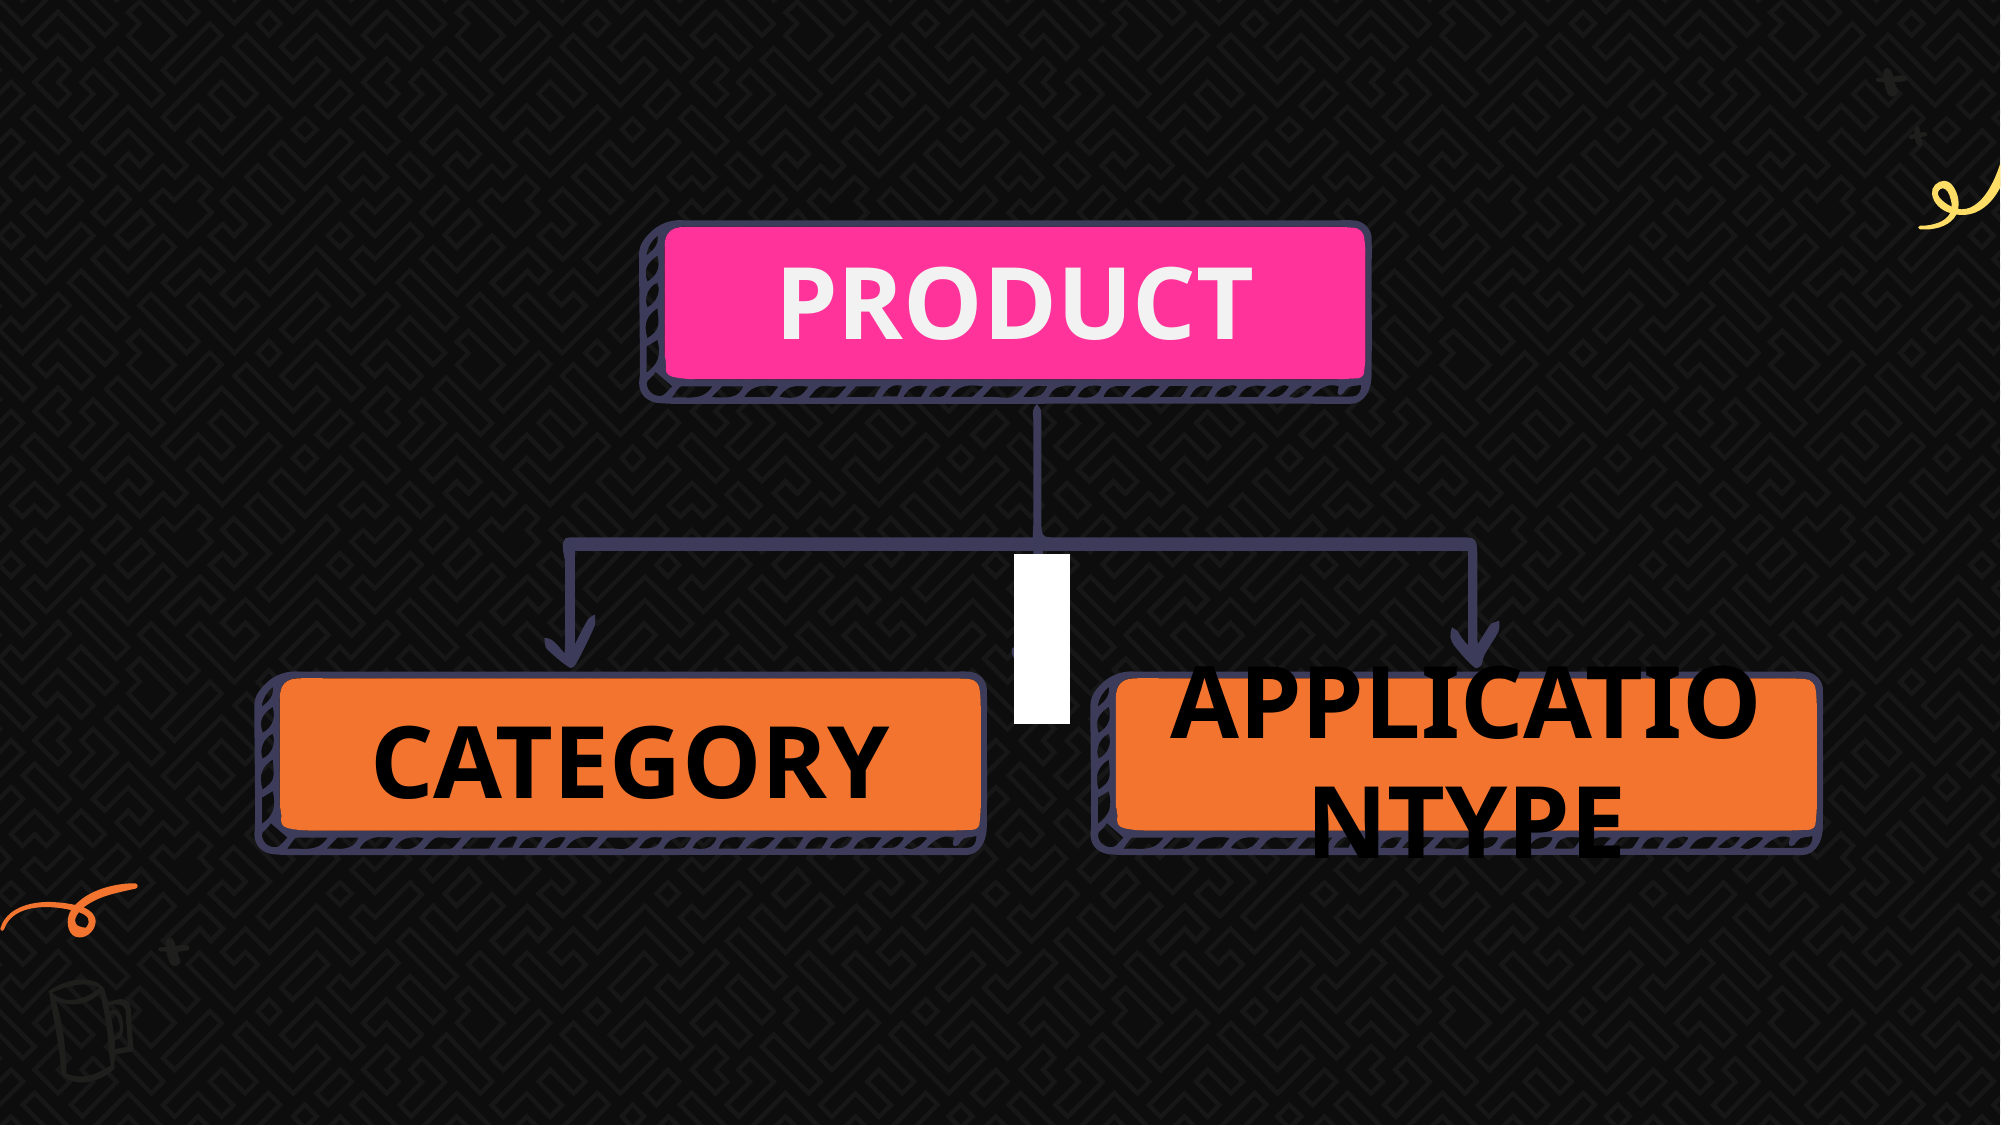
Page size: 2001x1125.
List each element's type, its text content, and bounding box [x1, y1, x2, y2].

text_box CATEGORY [279, 696, 981, 822]
text_box [1090, 671, 1824, 856]
text_box [544, 404, 1500, 669]
text_box [1116, 678, 1817, 696]
text_box [281, 822, 980, 831]
text_box [639, 220, 1372, 404]
text_box [1014, 554, 1070, 724]
text_box [666, 371, 1365, 380]
text_box [1117, 822, 1816, 831]
text_box APPLICATIONTYPE [1115, 696, 1817, 822]
text_box [254, 671, 988, 856]
title PRODUCT [664, 245, 1366, 371]
text_box [664, 226, 1365, 245]
text_box [279, 678, 981, 696]
